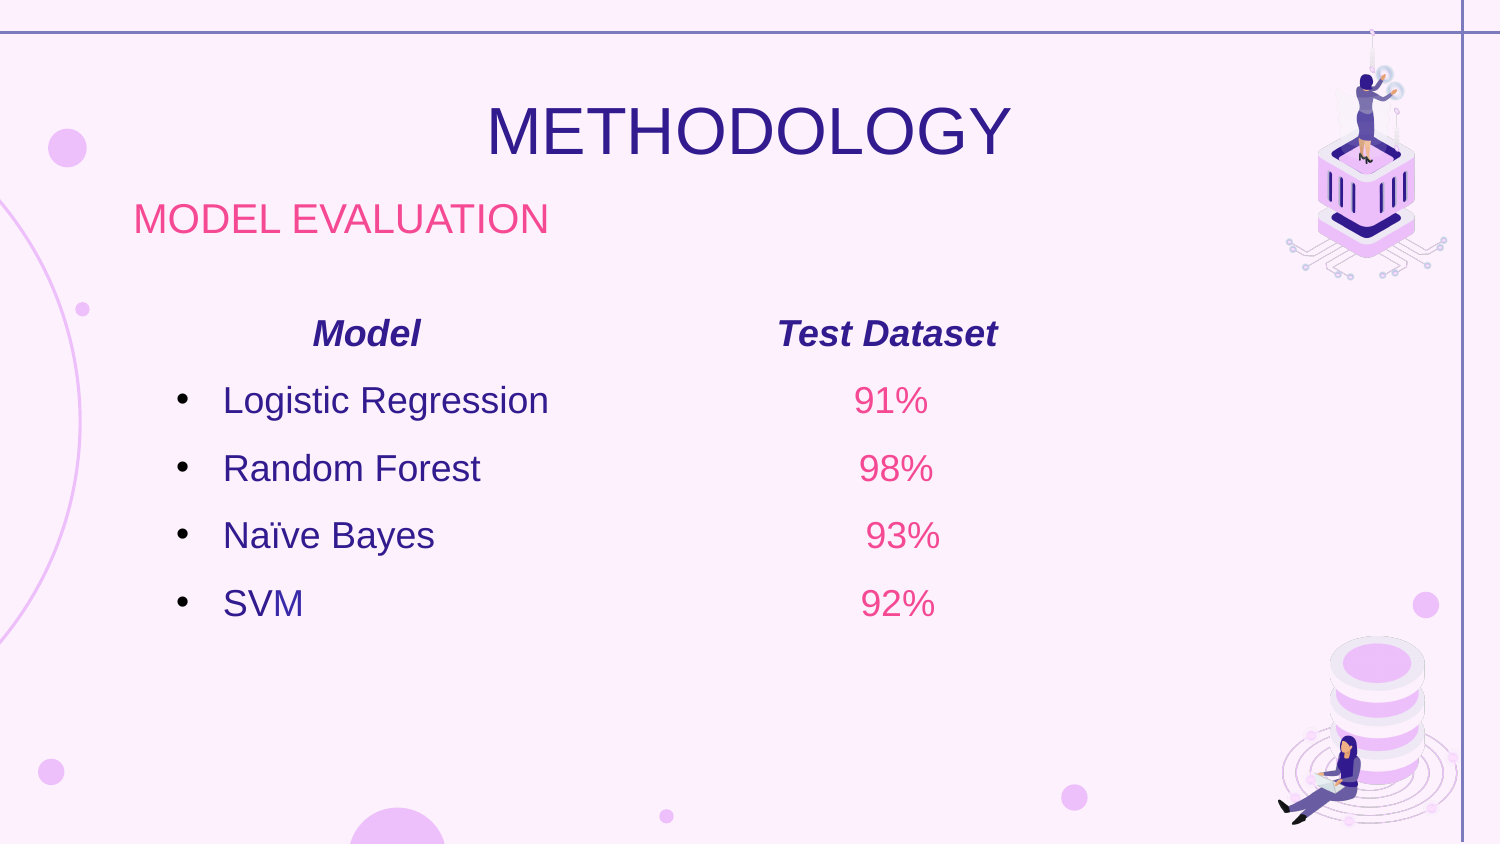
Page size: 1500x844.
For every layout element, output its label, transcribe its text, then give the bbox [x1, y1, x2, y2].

text_box METHODOLOGY [118, 72, 1279, 167]
text_box MODEL EVALUATION [118, 215, 1279, 257]
picture [1278, 636, 1463, 830]
text_box Model Test Dataset Logistic Regression 91% Random Forest 98% Naïve Bayes 93% SVM 92% [161, 278, 1339, 632]
picture [1284, 29, 1448, 281]
